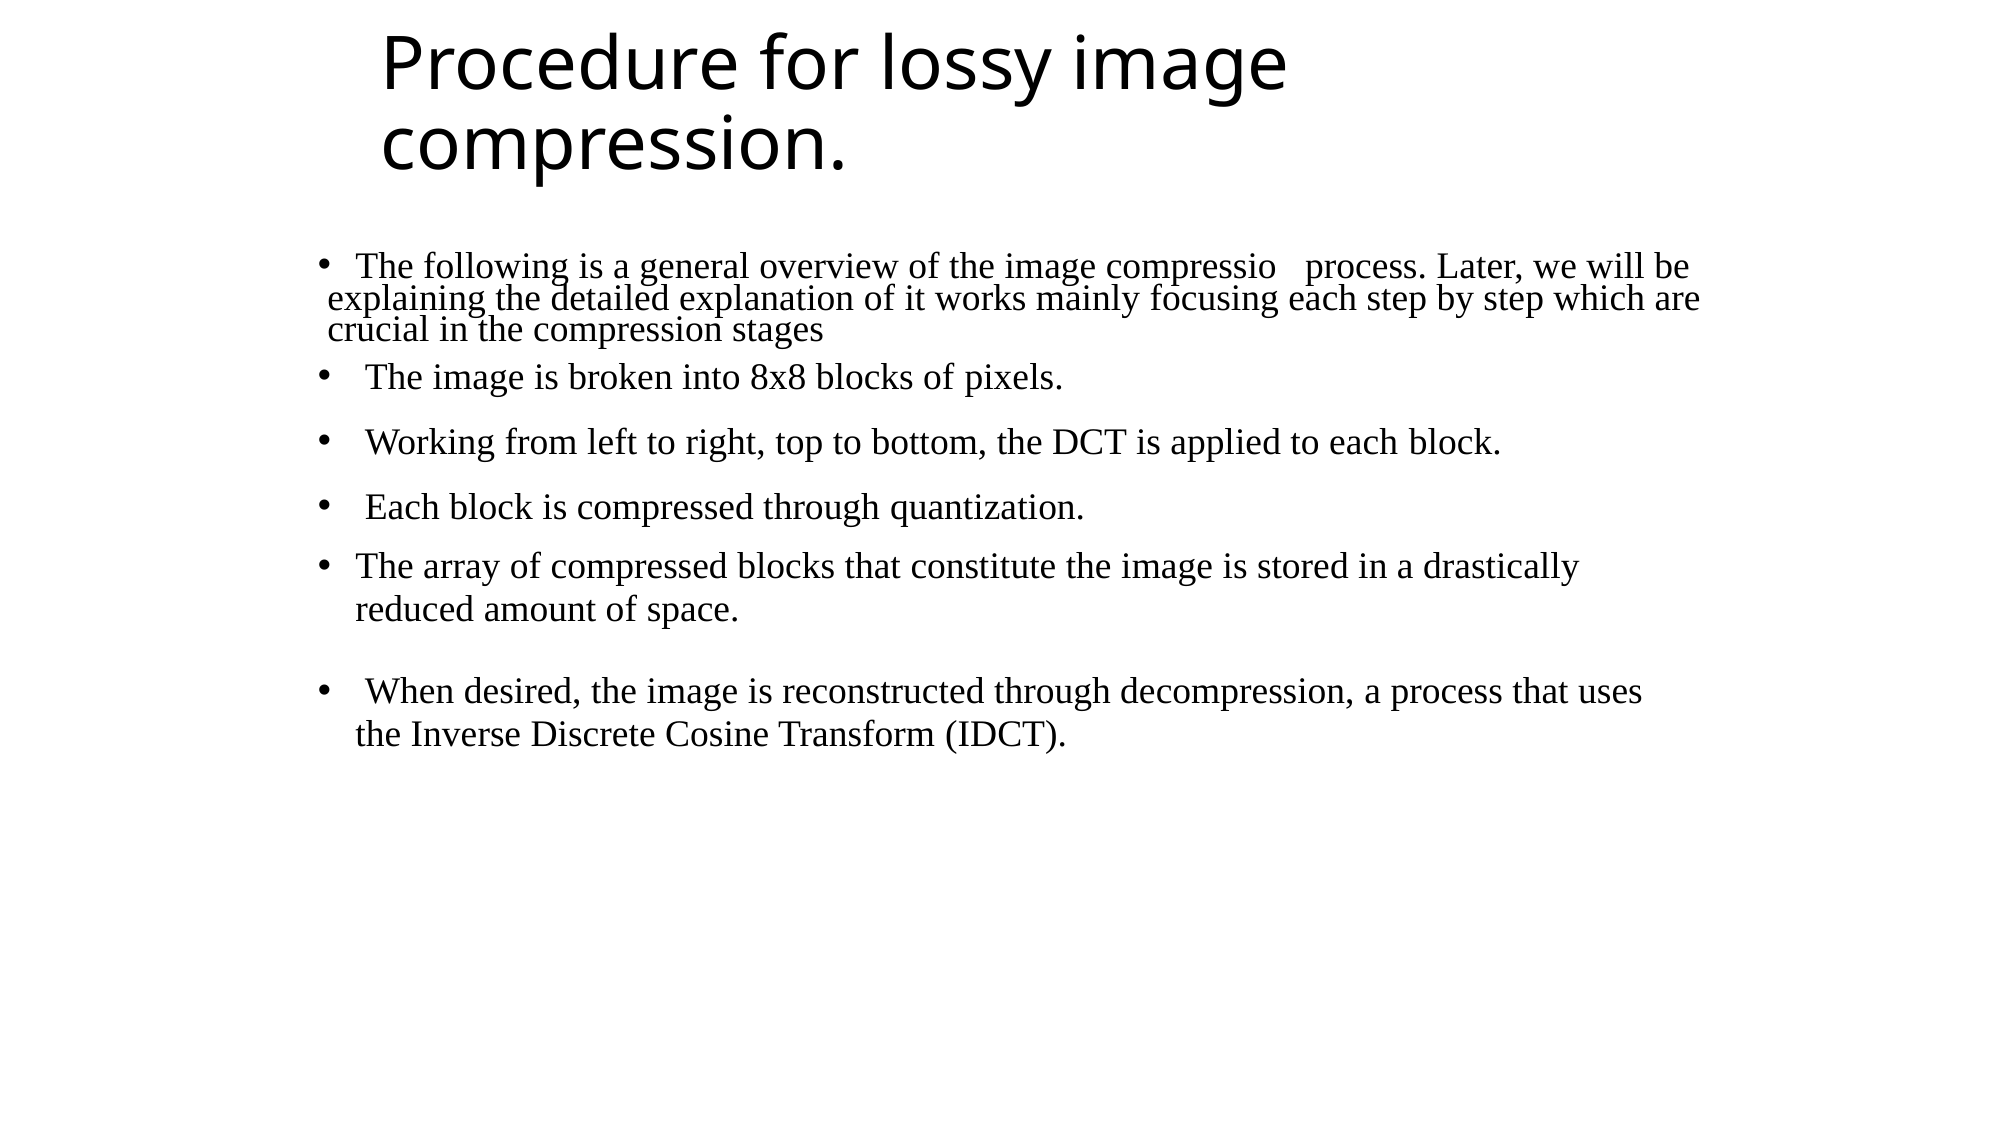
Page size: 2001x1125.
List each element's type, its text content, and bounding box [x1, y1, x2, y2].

title Procedure for lossy image compression. [365, 16, 1672, 194]
list The following is a general overview of the image compressio process. Later, we will be explaining the detailed explanation of it works mainly focusing each step by step which are crucial in the compression stages The image is broken into 8x8 blocks of pixels. Working from left to right, top to bottom, the DCT is applied to each block. Each block is compressed through quantization. The array of compressed blocks that constitute the image is stored in a drastically reduced amount of space. When desired, the image is reconstructed through decompression, a process that uses the Inverse Discrete Cosine Transform (IDCT). [302, 251, 1734, 993]
